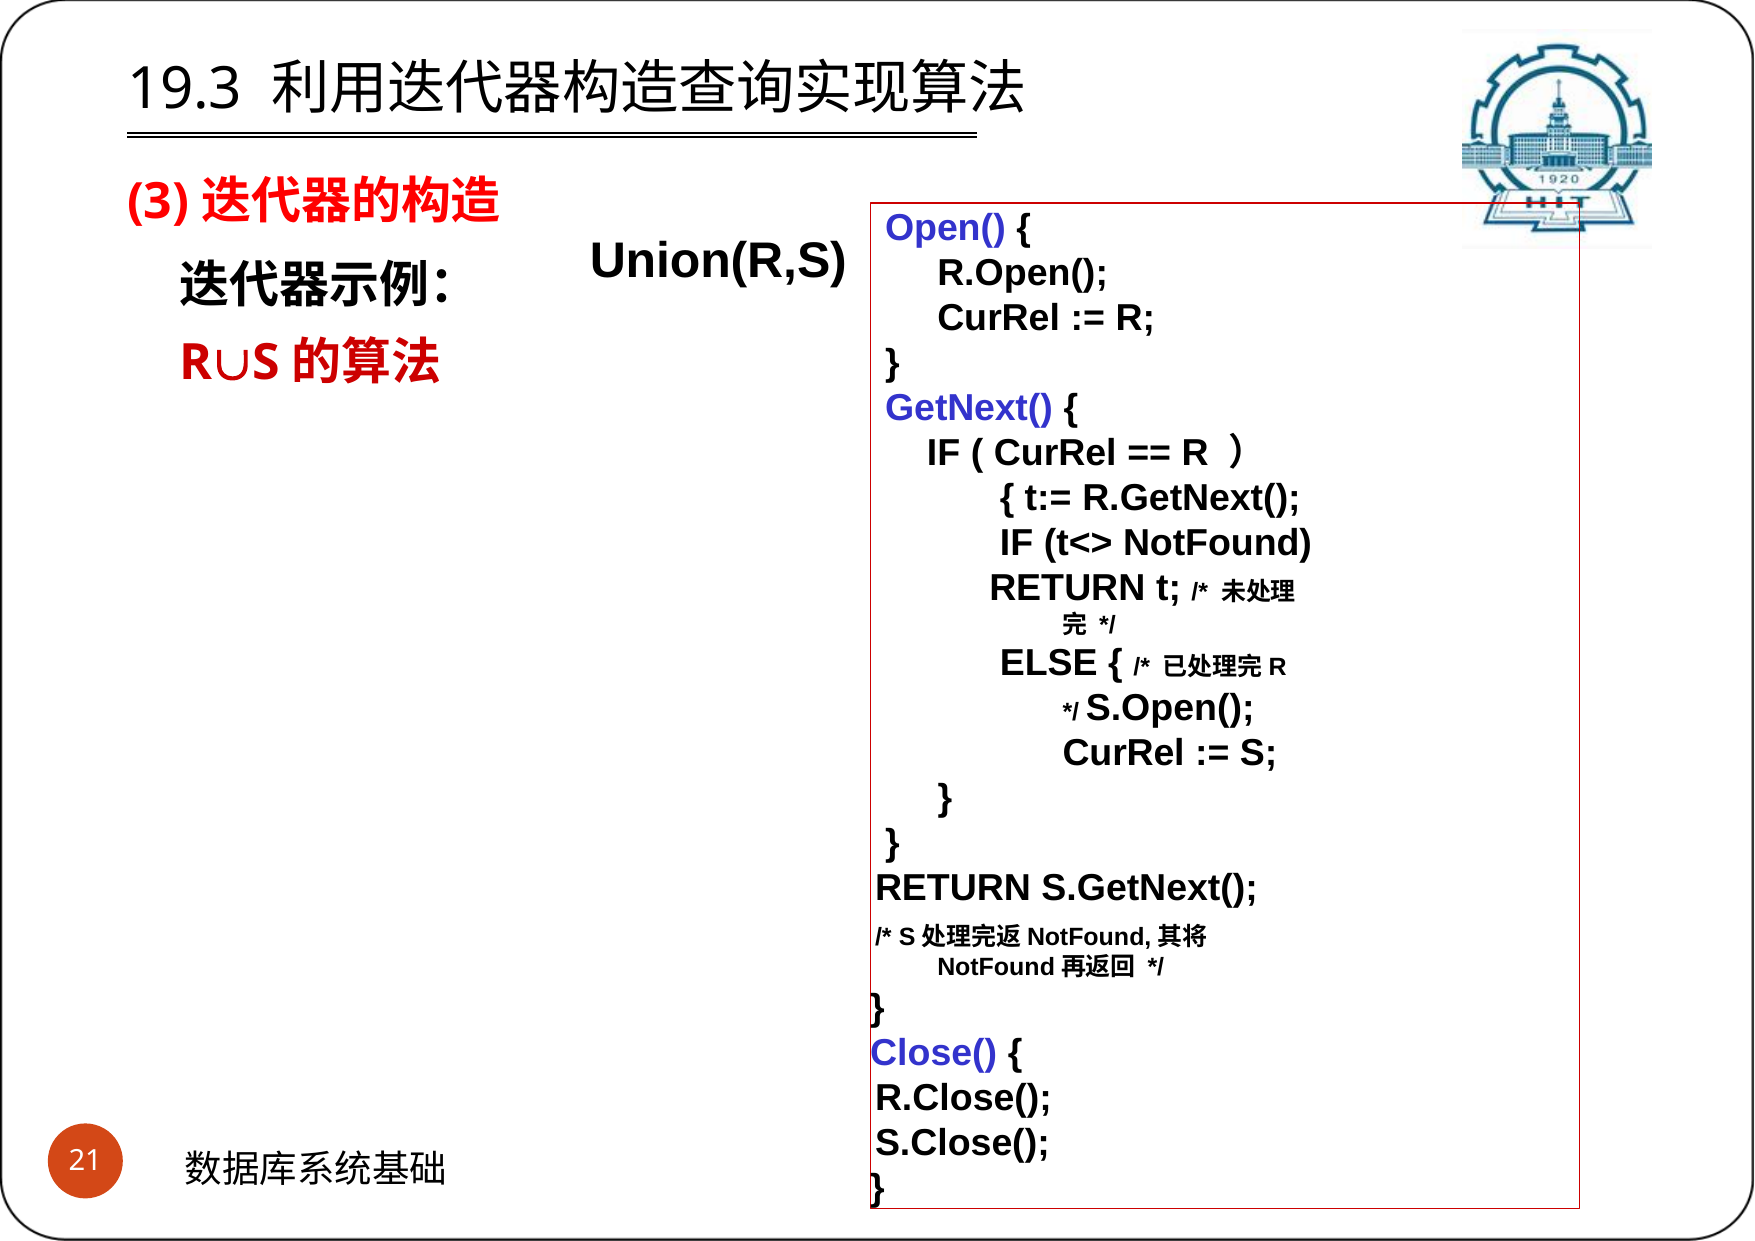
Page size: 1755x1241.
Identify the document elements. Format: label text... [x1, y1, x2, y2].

text_box Open() { R.Open(); CurRel := R; } GetNext() { IF ( CurRel == R ）{ t:= R.GetNext(); IF (t<> NotFound) RETURN t; /* 未处理完 */ ELSE { /* 已处理完R */ S.Open(); CurRel := S; } } RETURN S.GetNext(); /* S处理完返NotFound,其将NotFound再返回 */ } Close() { R.Close(); S.Close(); } [870, 202, 1580, 1209]
picture [0, 0, 1755, 1241]
text_box 迭代器示例： RS的算法 [177, 234, 482, 390]
text_box Union(R,S) [587, 258, 851, 288]
title 19.3 利用迭代器构造查询实现算法 (3)迭代器的构造 [127, 50, 1426, 258]
